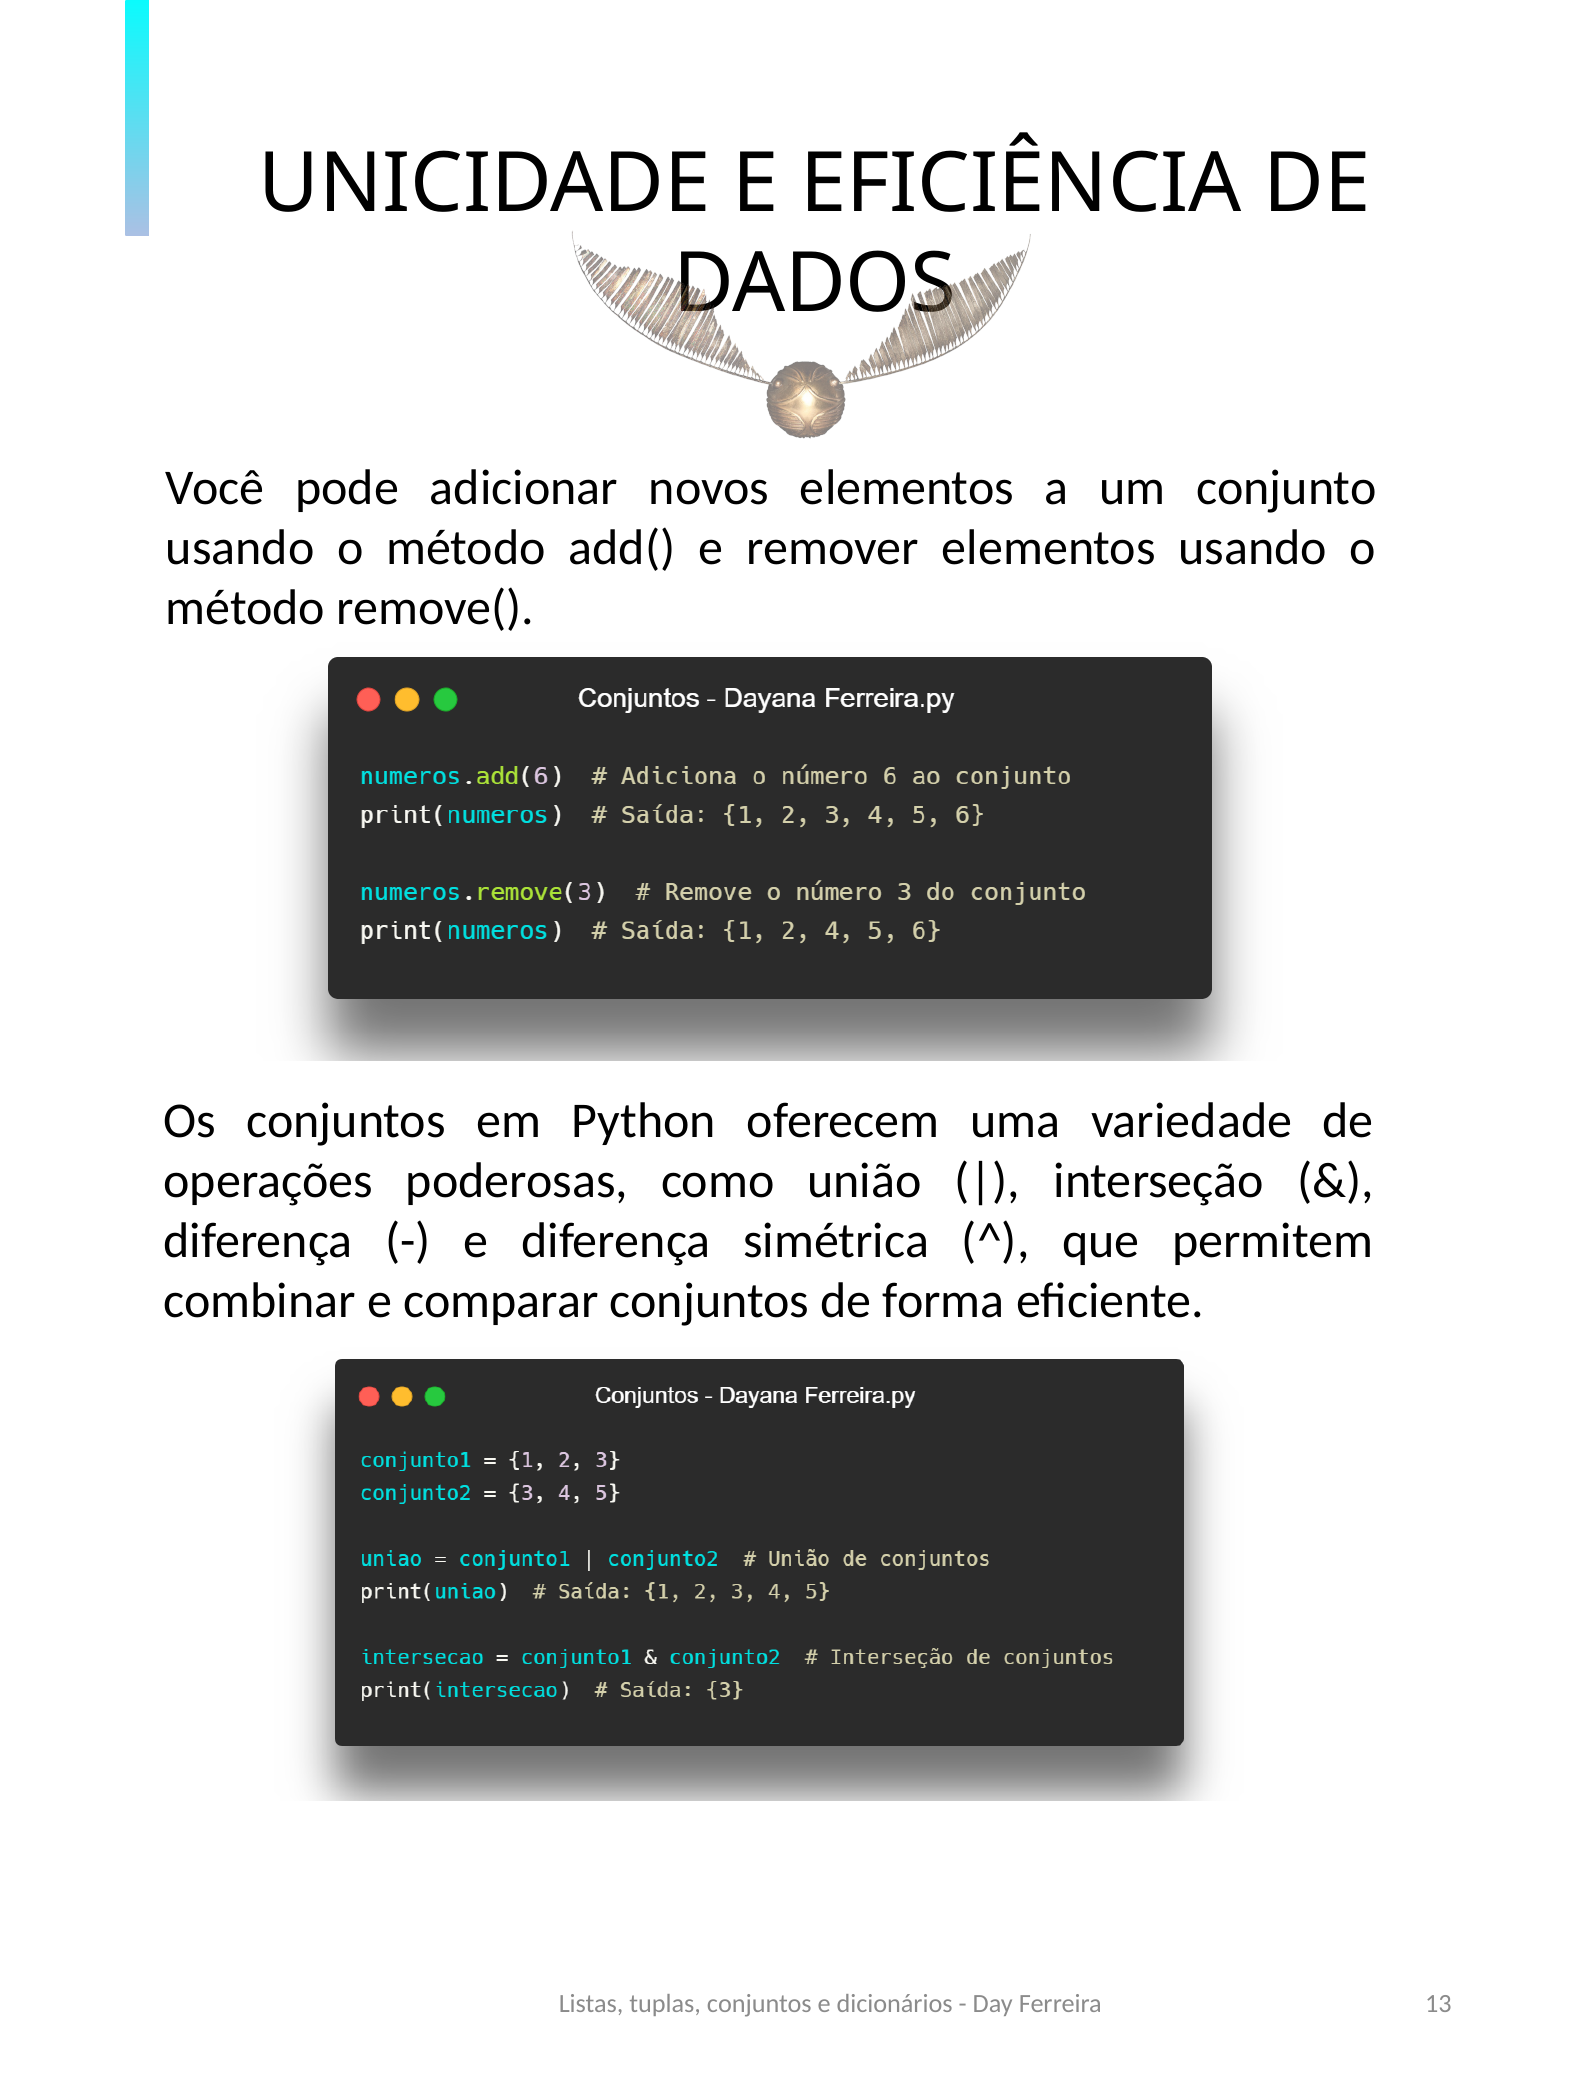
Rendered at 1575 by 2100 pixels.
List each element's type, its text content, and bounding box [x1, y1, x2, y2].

picture [255, 588, 1284, 1062]
footer Listas, tuplas, conjuntos e dicionários - Day Ferreira [521, 1946, 1112, 2059]
text_box [124, 0, 150, 236]
text_box Você pode adicionar novos elementos a um conjunto usando o método add() e remover elementos usando o método remove(). [151, 446, 1392, 642]
slide_number 13 [1112, 1946, 1467, 2059]
picture [567, 225, 1035, 447]
picture [271, 1347, 1245, 1801]
text_box UNICIDADE E EFICIÊNCIA DE DADOS [208, 121, 1422, 336]
text_box Os conjuntos em Python oferecem uma variedade de operações poderosas, como união (|), interseção (&), diferença (-) e diferença simétrica (^), que permitem combinar e comparar conjuntos de forma eficiente. [148, 1079, 1390, 1335]
